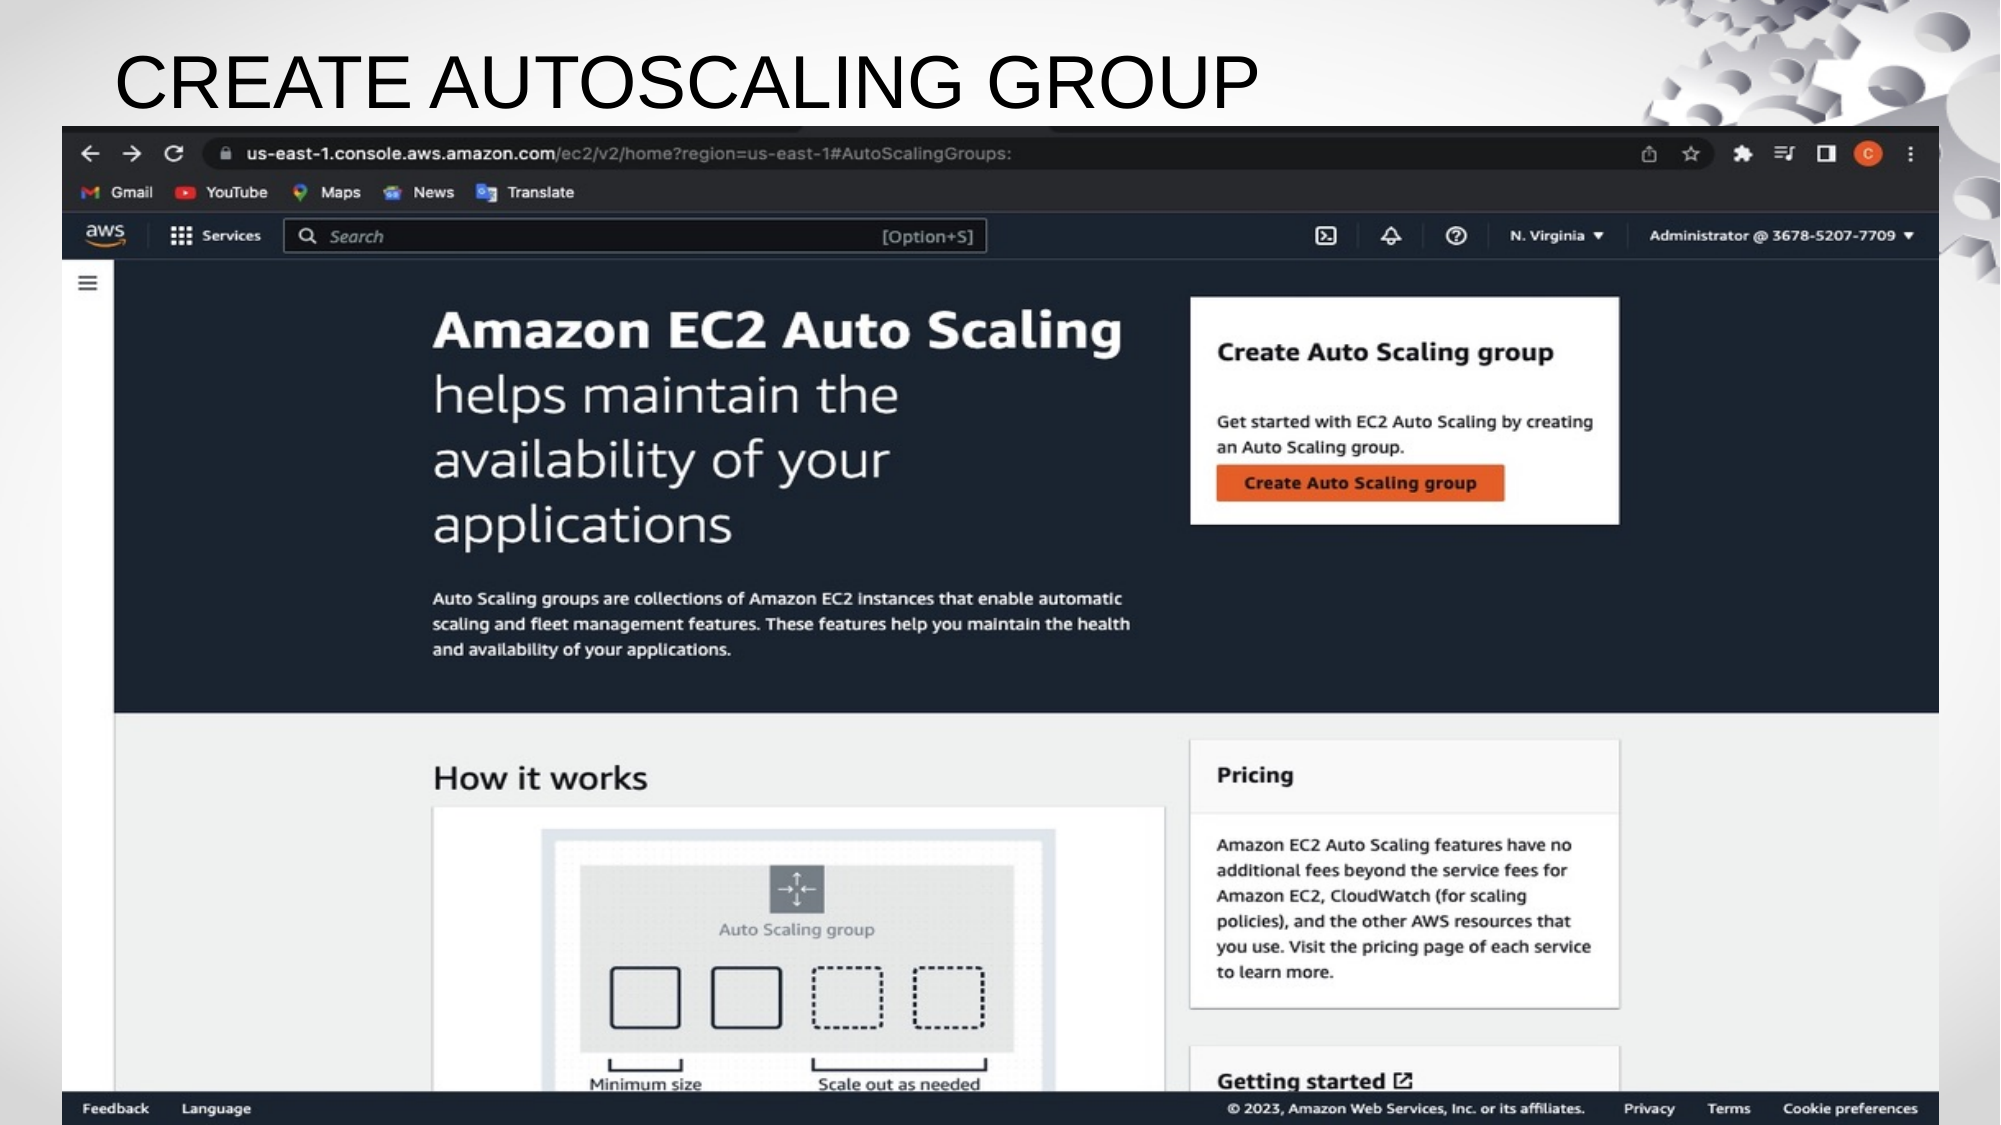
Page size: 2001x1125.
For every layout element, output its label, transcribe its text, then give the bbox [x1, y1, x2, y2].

picture [0, 0, 2000, 1125]
title CREATE AUTOSCALING GROUP [99, 30, 1901, 126]
